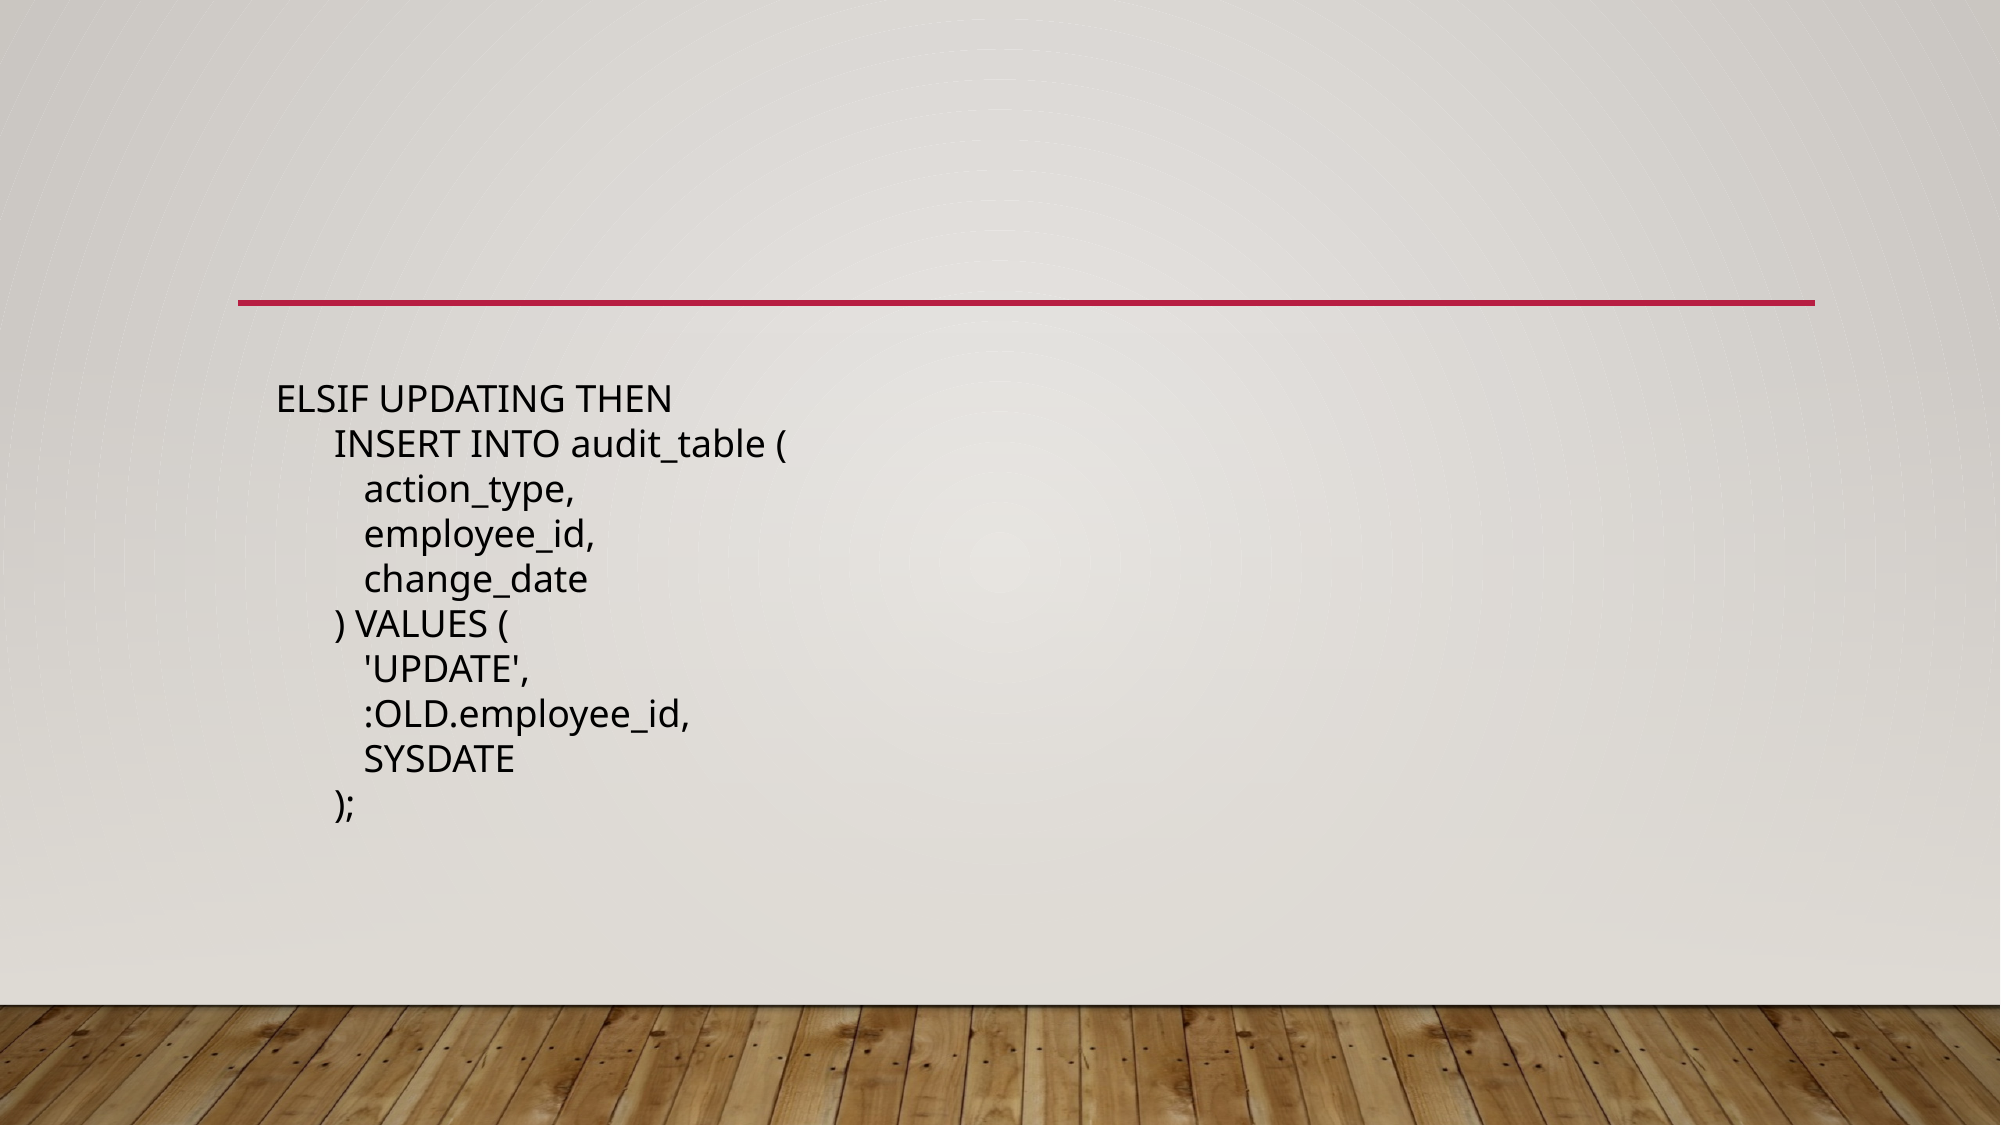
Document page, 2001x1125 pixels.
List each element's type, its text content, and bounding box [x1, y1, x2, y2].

text_box ELSIF UPDATING THEN INSERT INTO audit_table ( action_type, employee_id, change_date ) VALUES ( 'UPDATE', :OLD.employee_id, SYSDATE ); [260, 367, 1261, 878]
picture [0, 1005, 2000, 1125]
